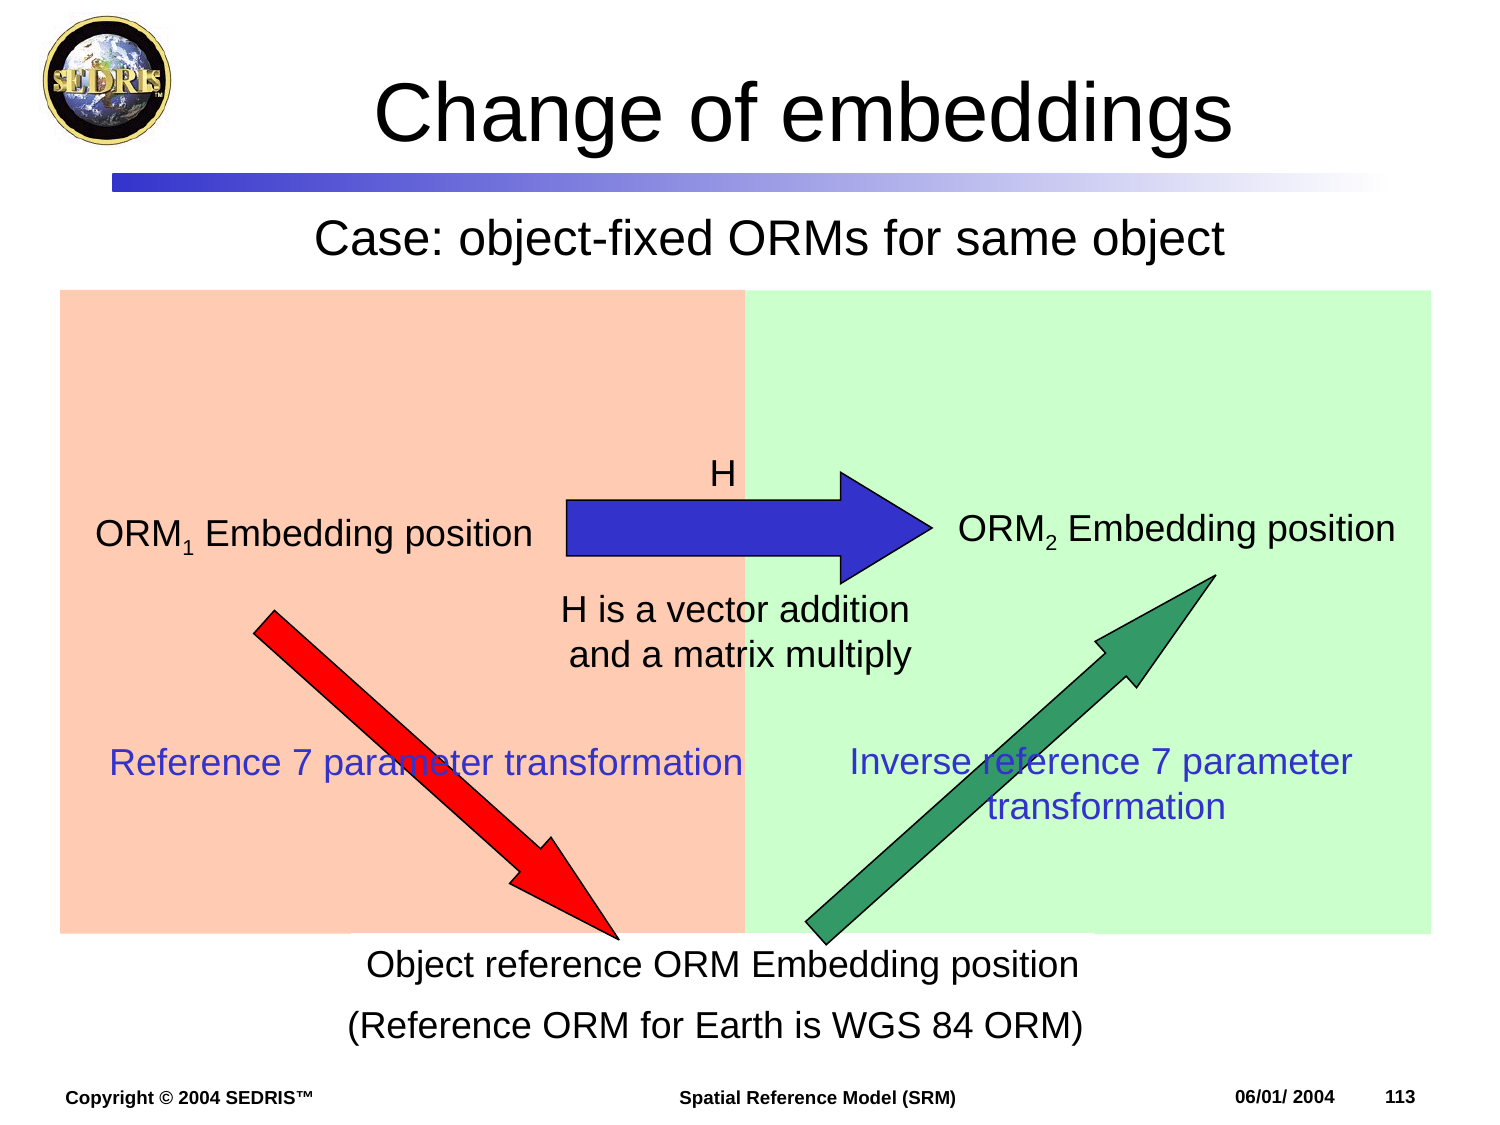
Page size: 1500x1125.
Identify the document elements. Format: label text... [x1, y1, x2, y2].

text_box Case: object-fixed ORMs for same object [299, 197, 1241, 273]
text_box Inverse reference 7 parameter transformation [834, 729, 1379, 835]
title Change of embeddings [181, 26, 1428, 191]
text_box (Reference ORM for Earth is WGS 84 ORM) [332, 993, 1100, 1054]
text_box ORM1 Embedding position [80, 501, 545, 568]
text_box [429, 791, 620, 940]
text_box Object reference ORM Embedding position [351, 933, 1095, 993]
text_box [746, 290, 1432, 935]
text_box [60, 289, 746, 934]
text_box Reference 7 parameter transformation [94, 730, 759, 791]
picture [39, 12, 174, 148]
text_box [1020, 574, 1216, 729]
text_box ORM2 Embedding position [942, 496, 1411, 563]
text_box [805, 835, 949, 945]
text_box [545, 441, 936, 684]
text_box [253, 610, 408, 730]
